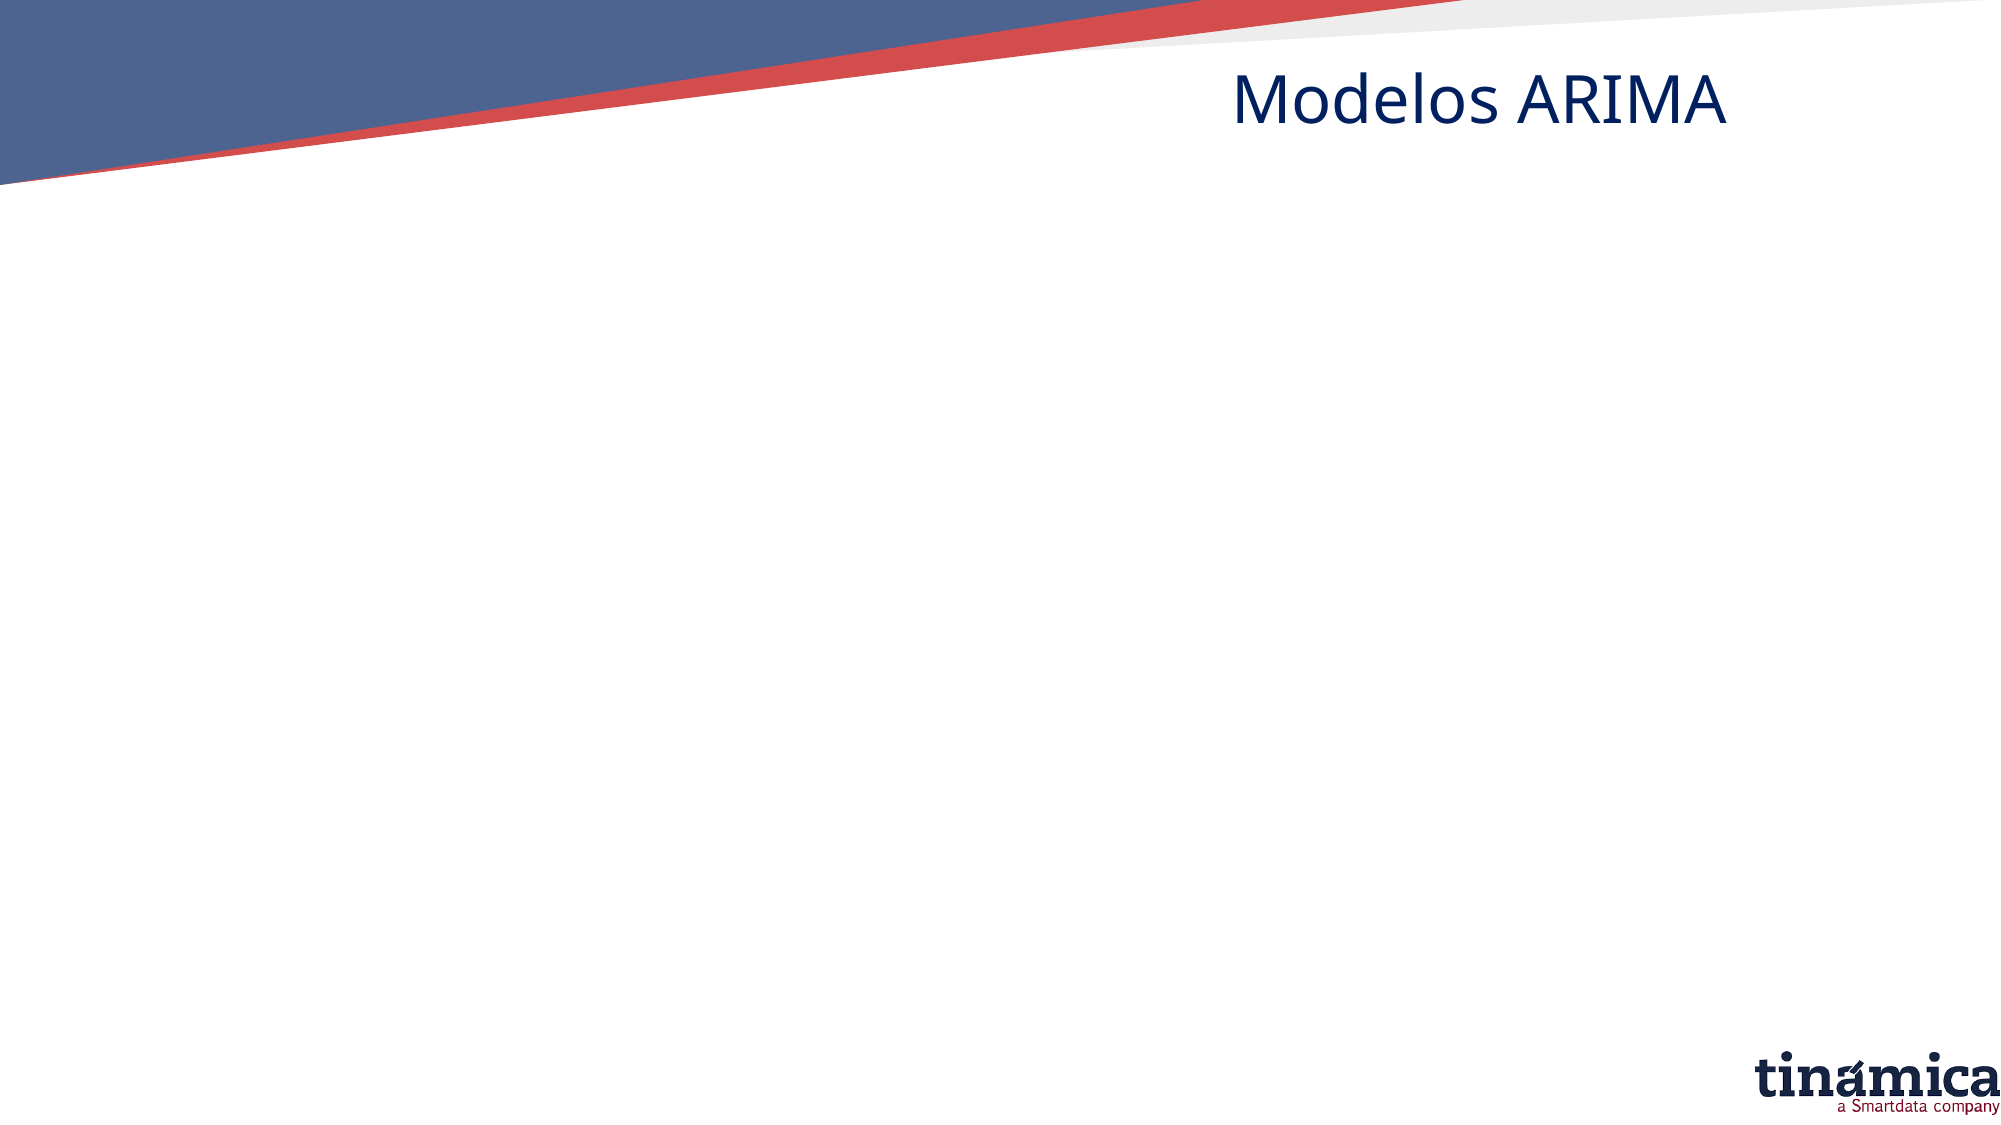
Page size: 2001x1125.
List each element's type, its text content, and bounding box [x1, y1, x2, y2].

picture [1755, 1051, 2000, 1115]
text_box Modelos ARIMA [939, 49, 2000, 145]
